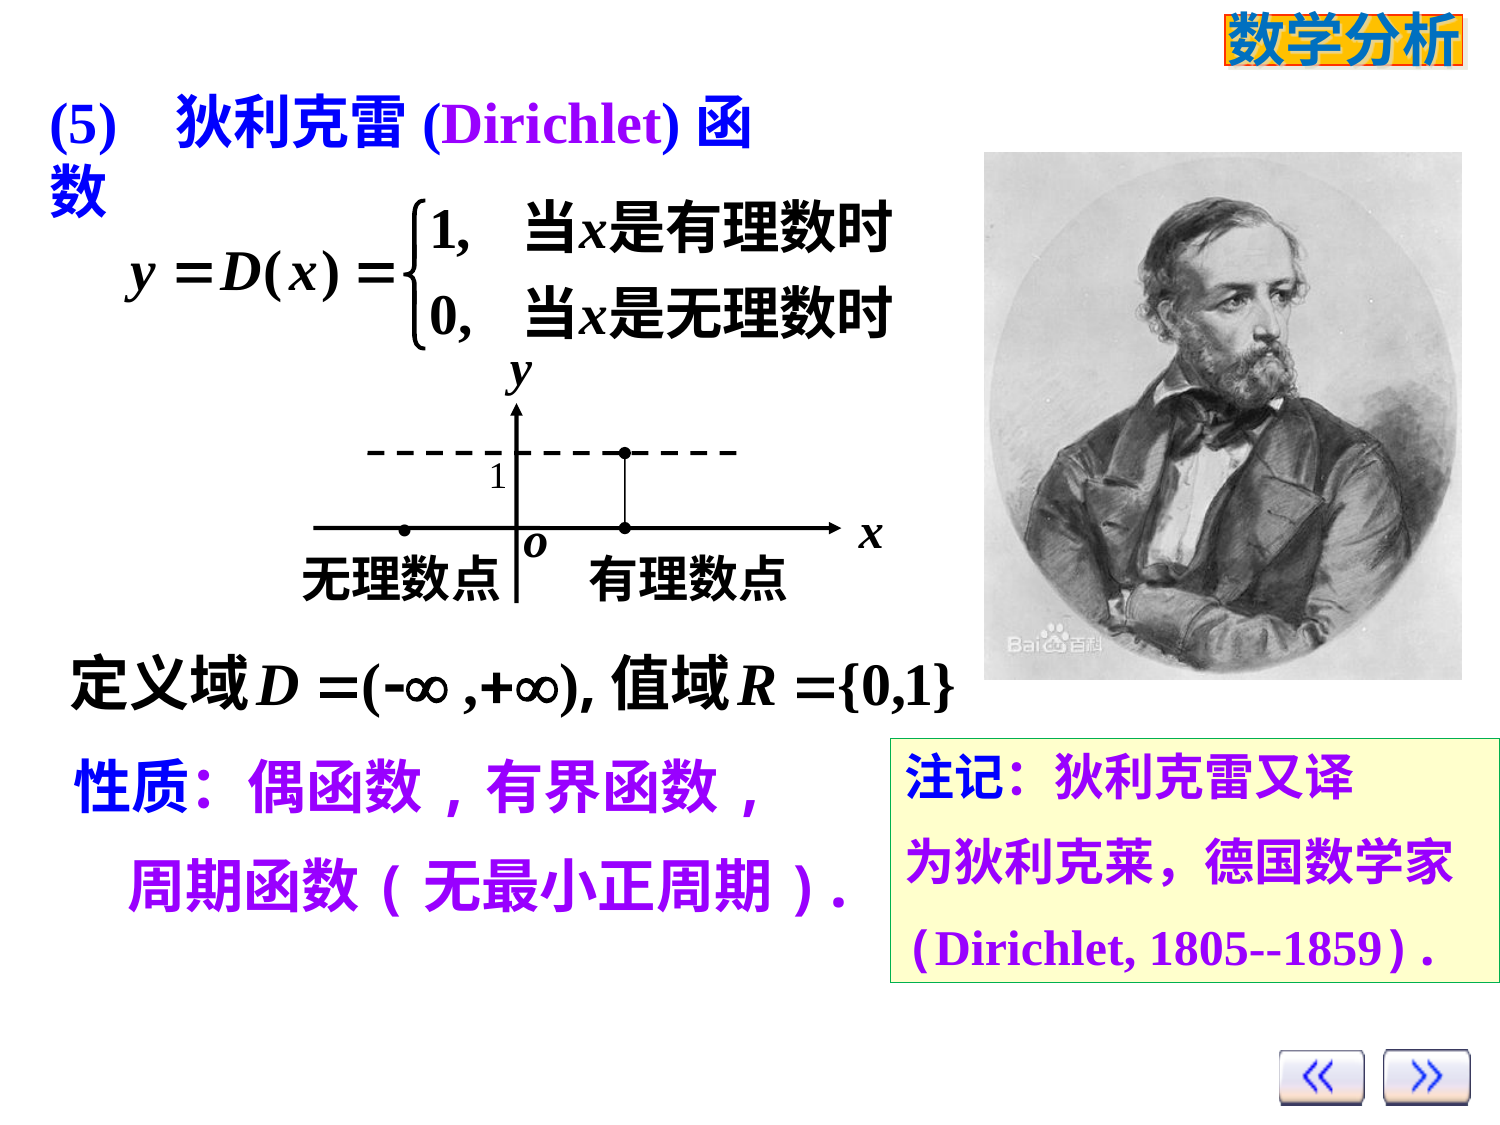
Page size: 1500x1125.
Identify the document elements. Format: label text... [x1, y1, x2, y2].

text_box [69, 644, 1009, 802]
picture [984, 152, 1462, 680]
picture [1383, 1049, 1471, 1106]
text_box 注记：狄利克雷又译 为狄利克莱，德国数学家 (Dirichlet, 1805--1859). [890, 738, 1500, 983]
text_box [285, 327, 900, 616]
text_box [119, 195, 903, 354]
text_box (5) 狄利克雷(Dirichlet)函数 [34, 78, 801, 233]
text_box 性质：偶函数,有界函数, 周期函数(无最小正周期). [58, 742, 880, 927]
picture [1279, 1050, 1365, 1106]
